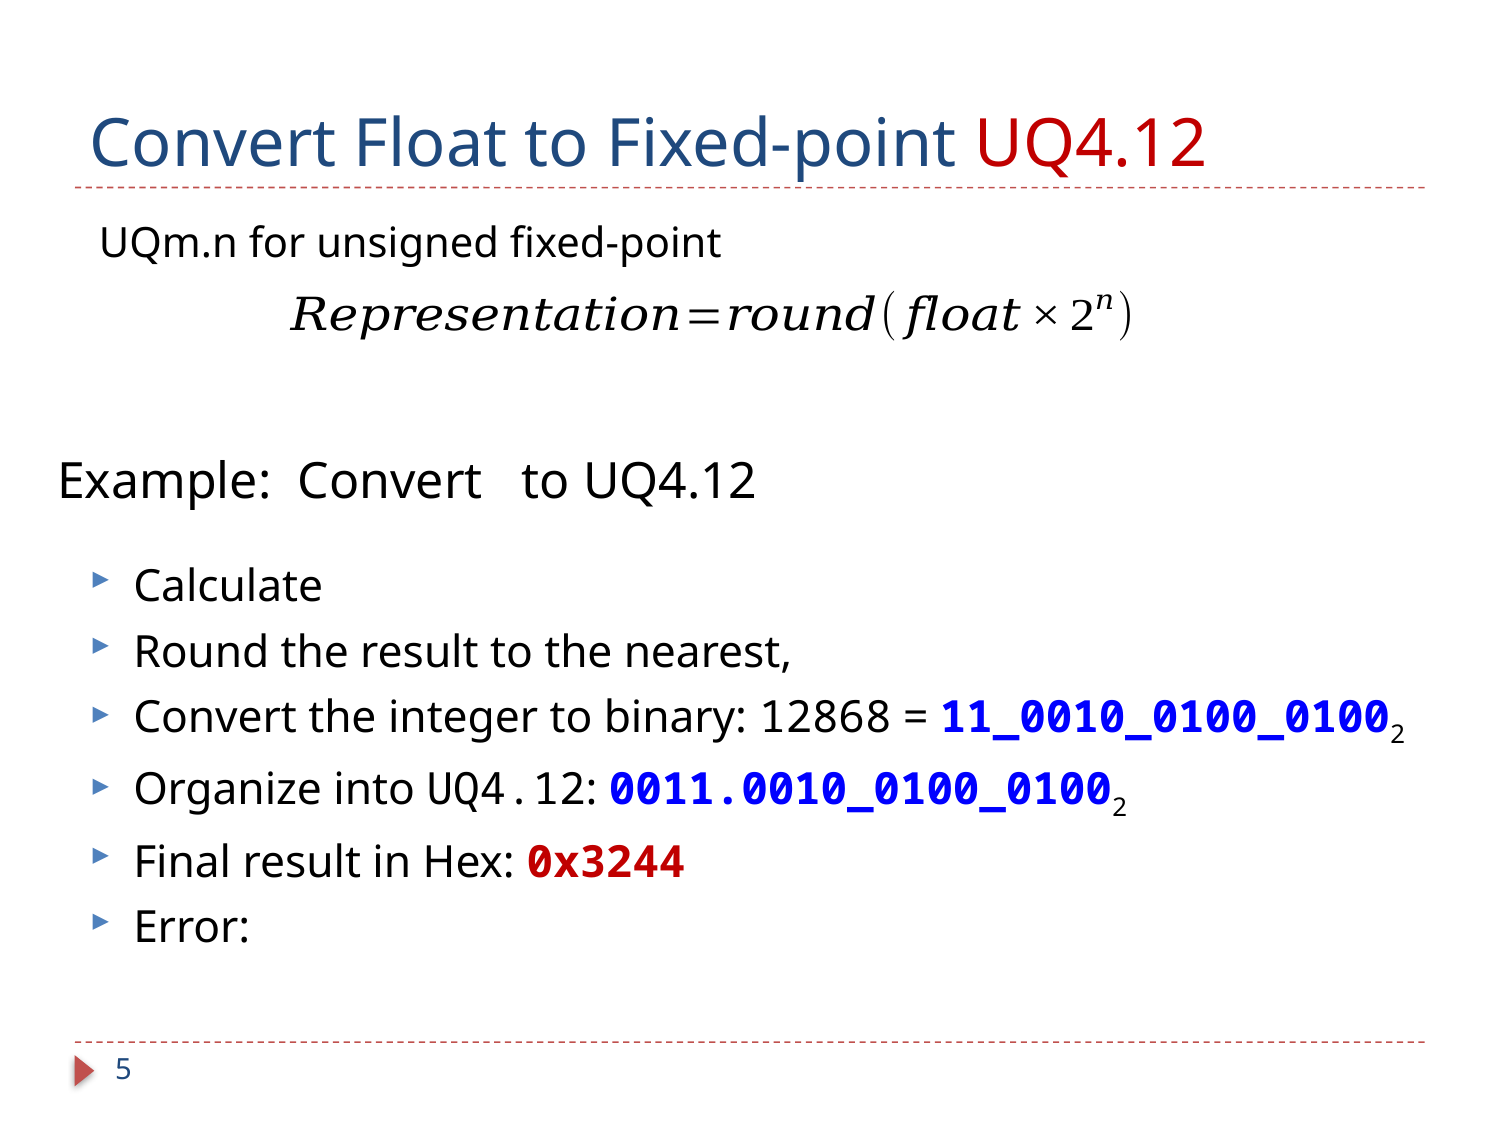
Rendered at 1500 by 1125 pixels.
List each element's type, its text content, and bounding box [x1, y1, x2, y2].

title Convert Float to Fixed-point UQ4.12 [75, 24, 1463, 188]
slide_number 5 [100, 1042, 426, 1103]
text_box UQm.n for unsigned fixed-point [84, 208, 737, 273]
